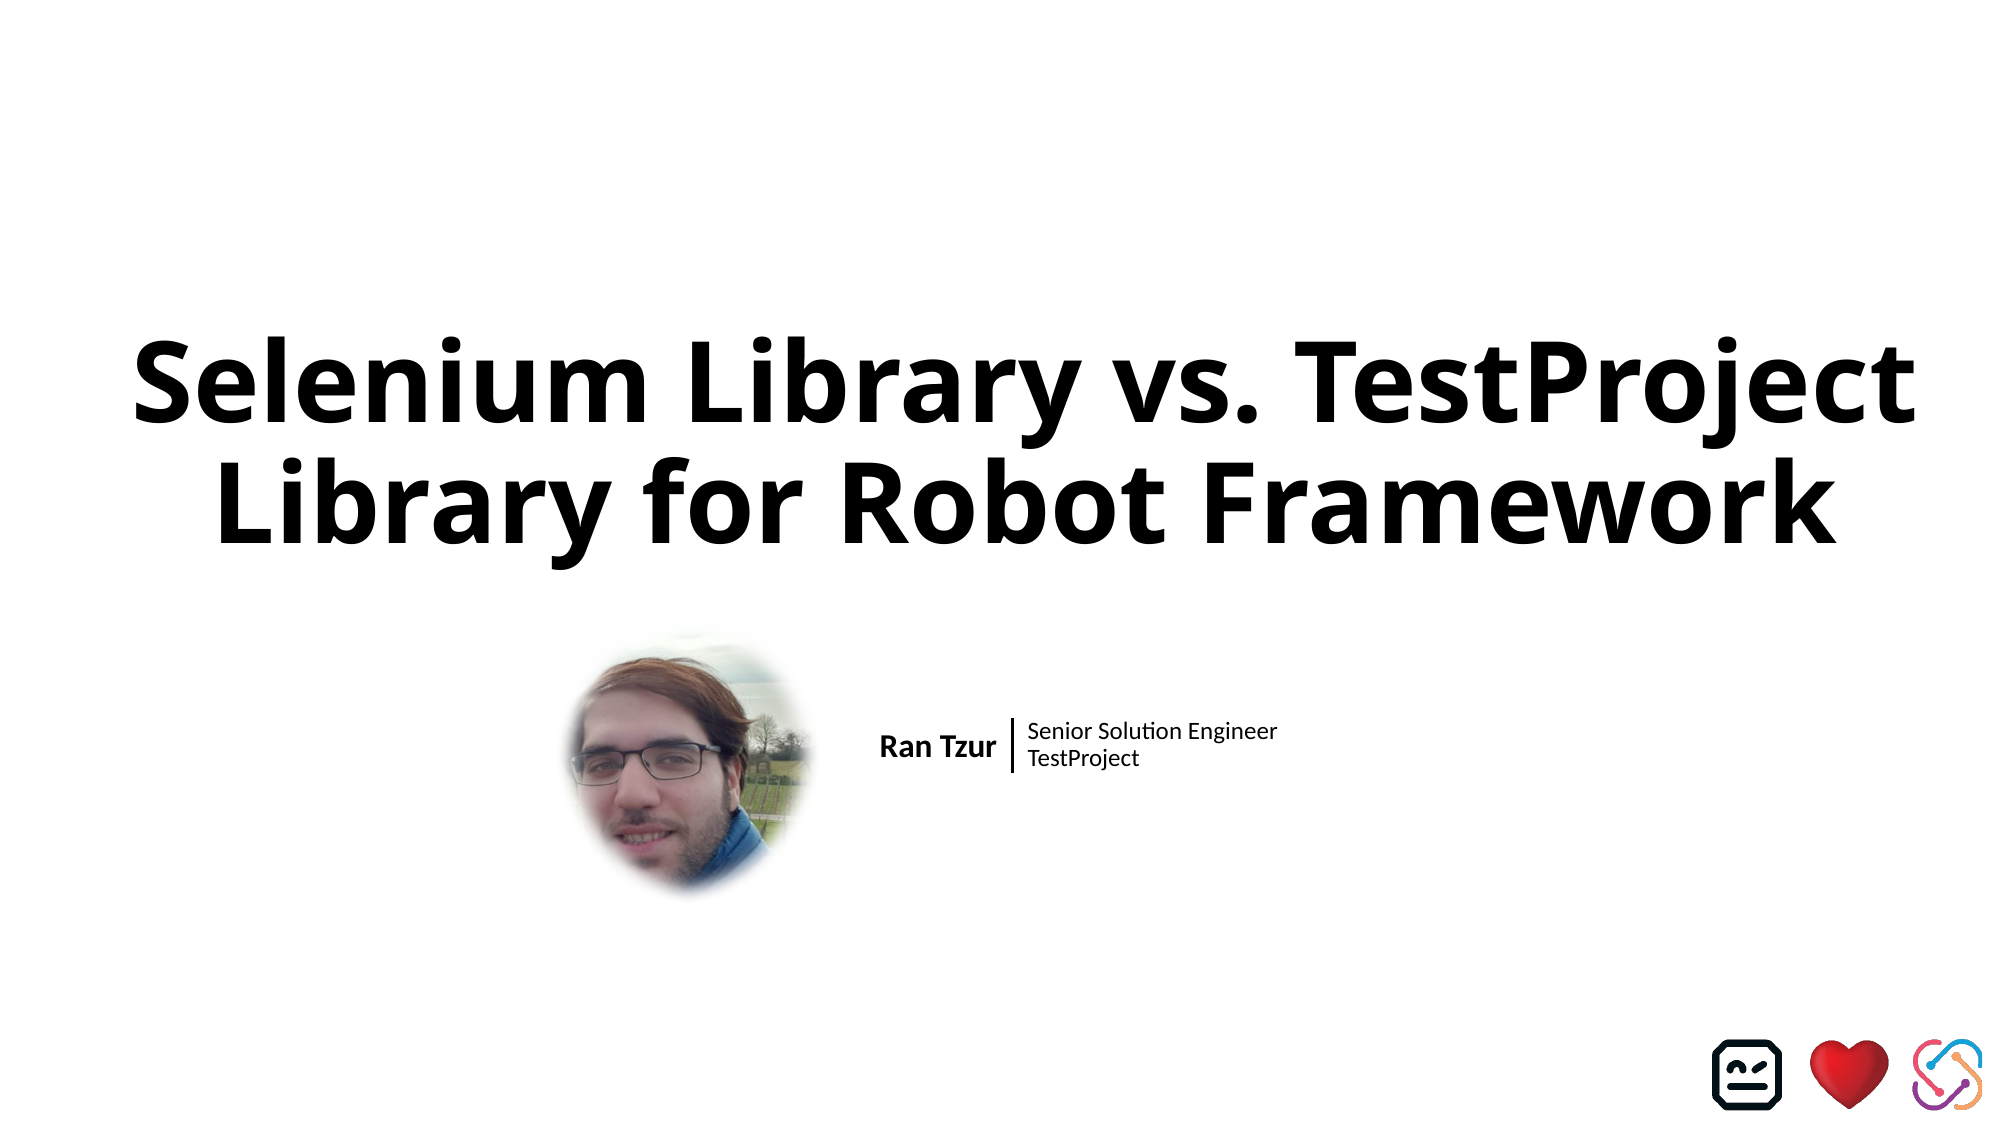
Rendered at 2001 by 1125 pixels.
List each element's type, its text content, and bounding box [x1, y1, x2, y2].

text_box Senior Solution Engineer TestProject [1012, 710, 1485, 799]
title Selenium Library vs. TestProject Library for Robot Framework [87, 184, 1963, 576]
picture [553, 603, 822, 907]
subtitle Ran Tzur [864, 721, 1337, 993]
picture [1711, 1039, 1983, 1115]
